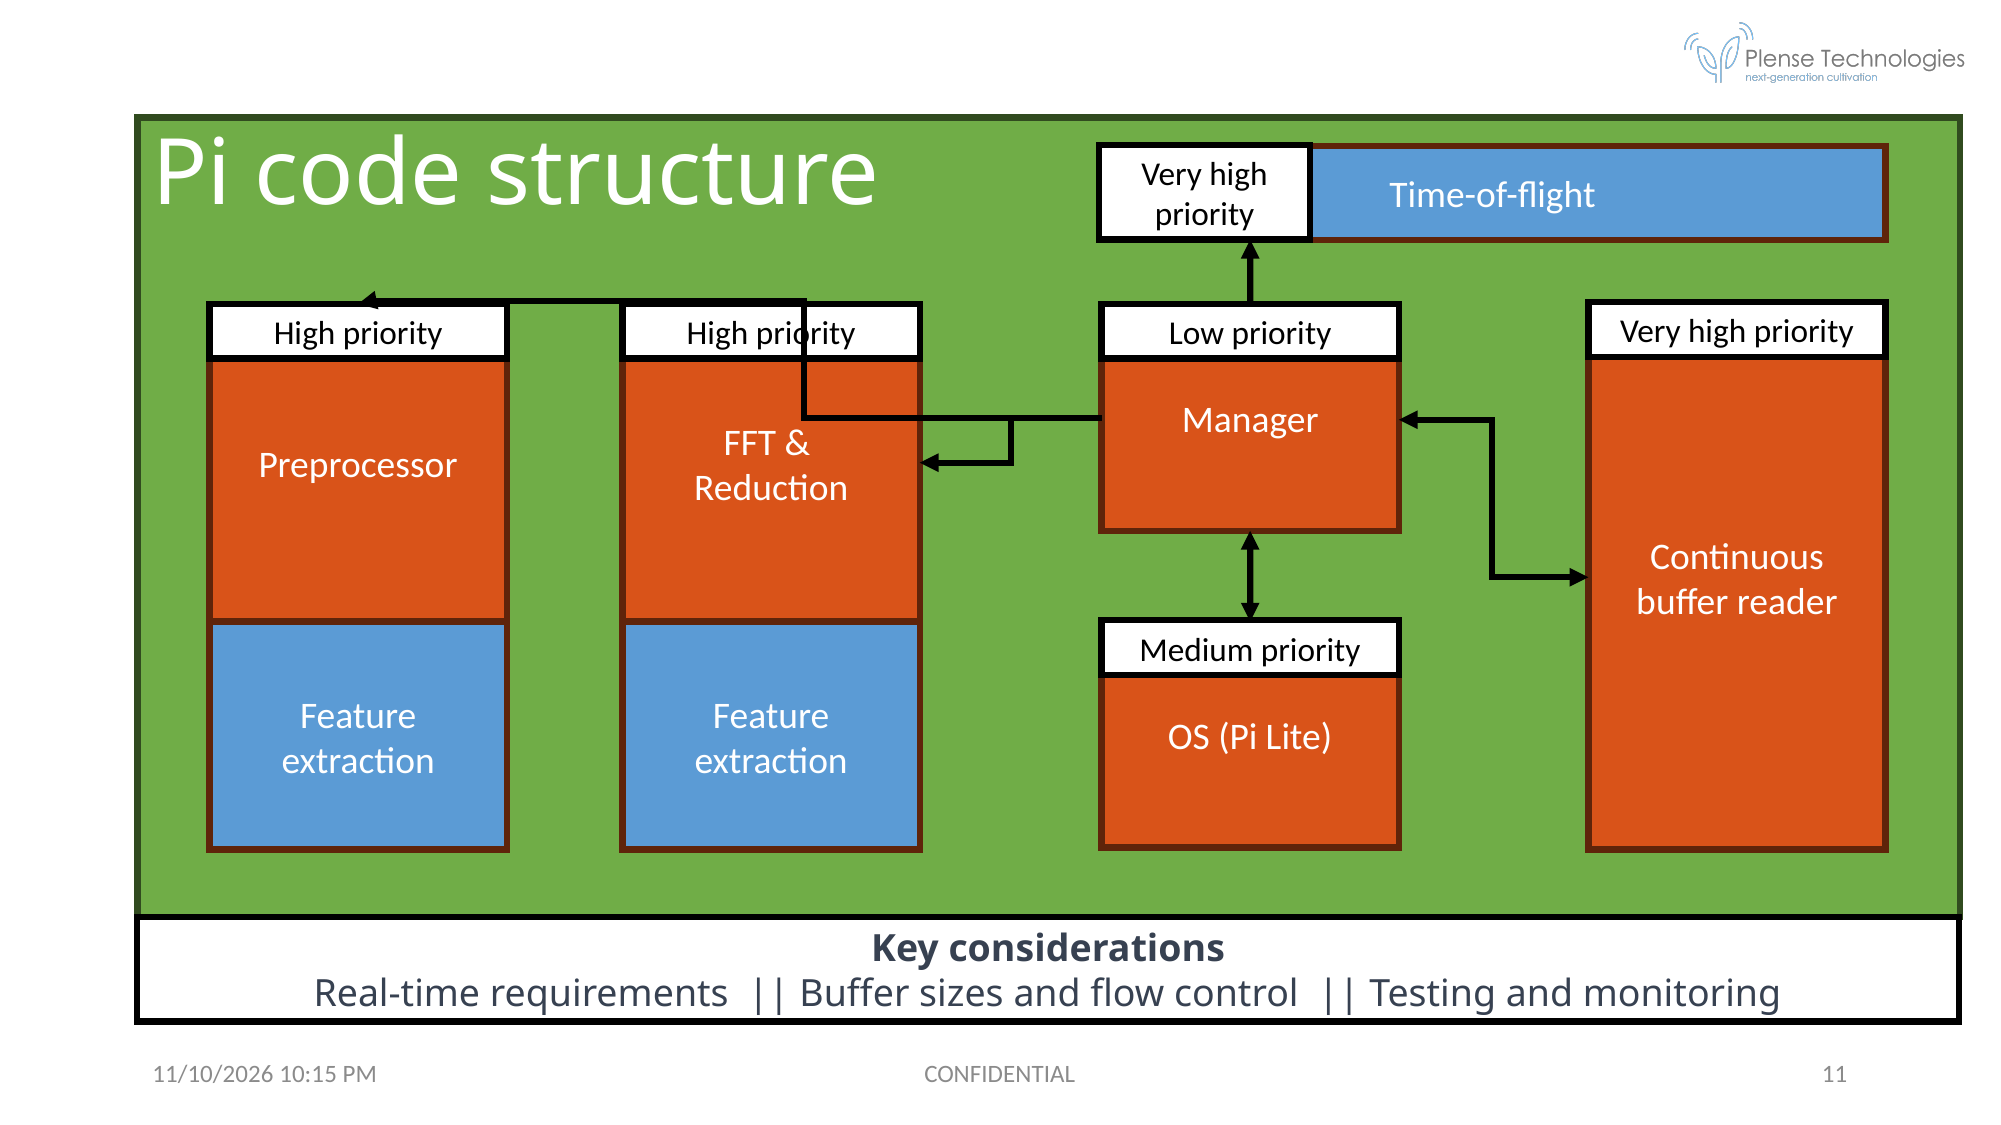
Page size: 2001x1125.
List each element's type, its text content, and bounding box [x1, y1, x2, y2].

text_box FFT & Reduction [622, 418, 921, 621]
text_box Low priority [1102, 303, 1400, 359]
text_box Preprocessor [209, 359, 508, 623]
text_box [358, 303, 1102, 418]
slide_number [137, 1042, 588, 1103]
slide_number 11 [1412, 1042, 1863, 1103]
picture [1684, 22, 1966, 83]
text_box Time-of-flight [1311, 145, 1887, 241]
text_box Feature extraction [622, 621, 921, 851]
text_box Pi code structure [137, 117, 1863, 258]
footer CONFIDENTIAL [662, 1042, 1338, 1103]
text_box OS (Pi Lite) [1101, 676, 1400, 848]
text_box Feature extraction [209, 623, 508, 851]
text_box Medium priority [1101, 619, 1400, 676]
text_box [919, 418, 1102, 463]
text_box Key considerations Real-time requirements || Buffer sizes and flow control || Testing and monitoring [136, 916, 1960, 1023]
text_box Very high priority [1587, 301, 1887, 358]
text_box [136, 117, 1961, 918]
text_box Manager [1101, 359, 1400, 532]
text_box Continuous buffer reader [1587, 358, 1887, 850]
text_box High priority [209, 303, 358, 359]
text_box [1398, 419, 1589, 578]
text_box Very high priority [1098, 144, 1311, 241]
